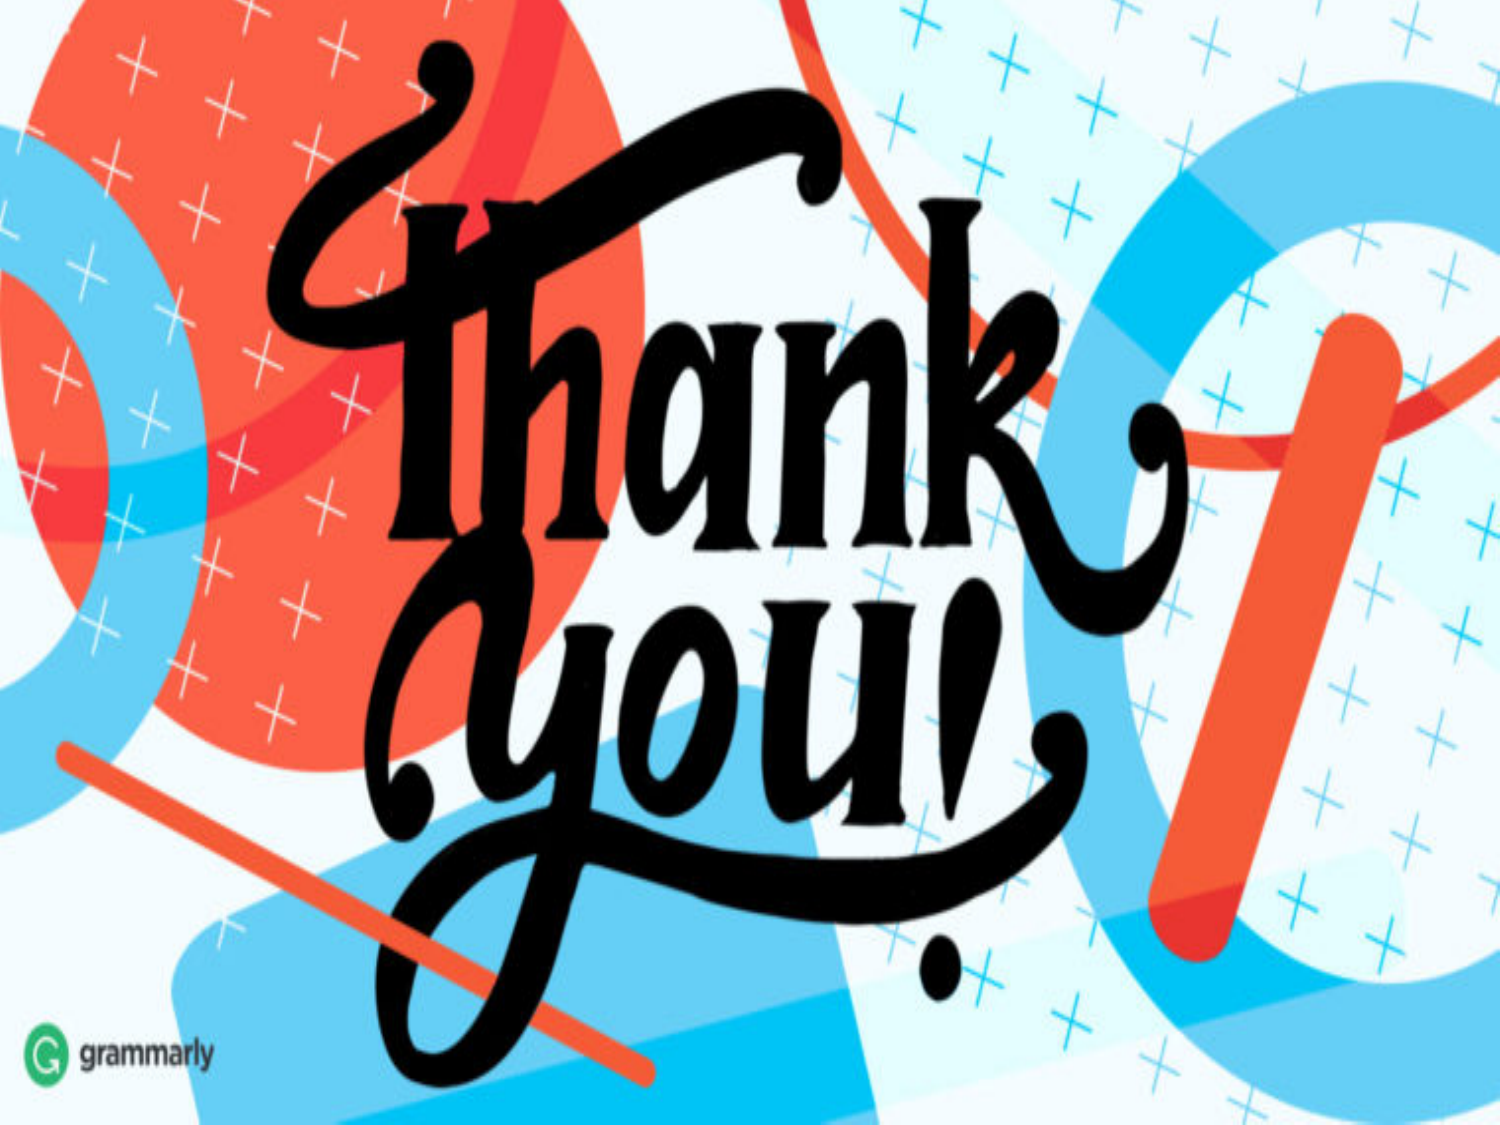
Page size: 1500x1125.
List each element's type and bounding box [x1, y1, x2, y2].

list [0, 0, 1500, 1125]
